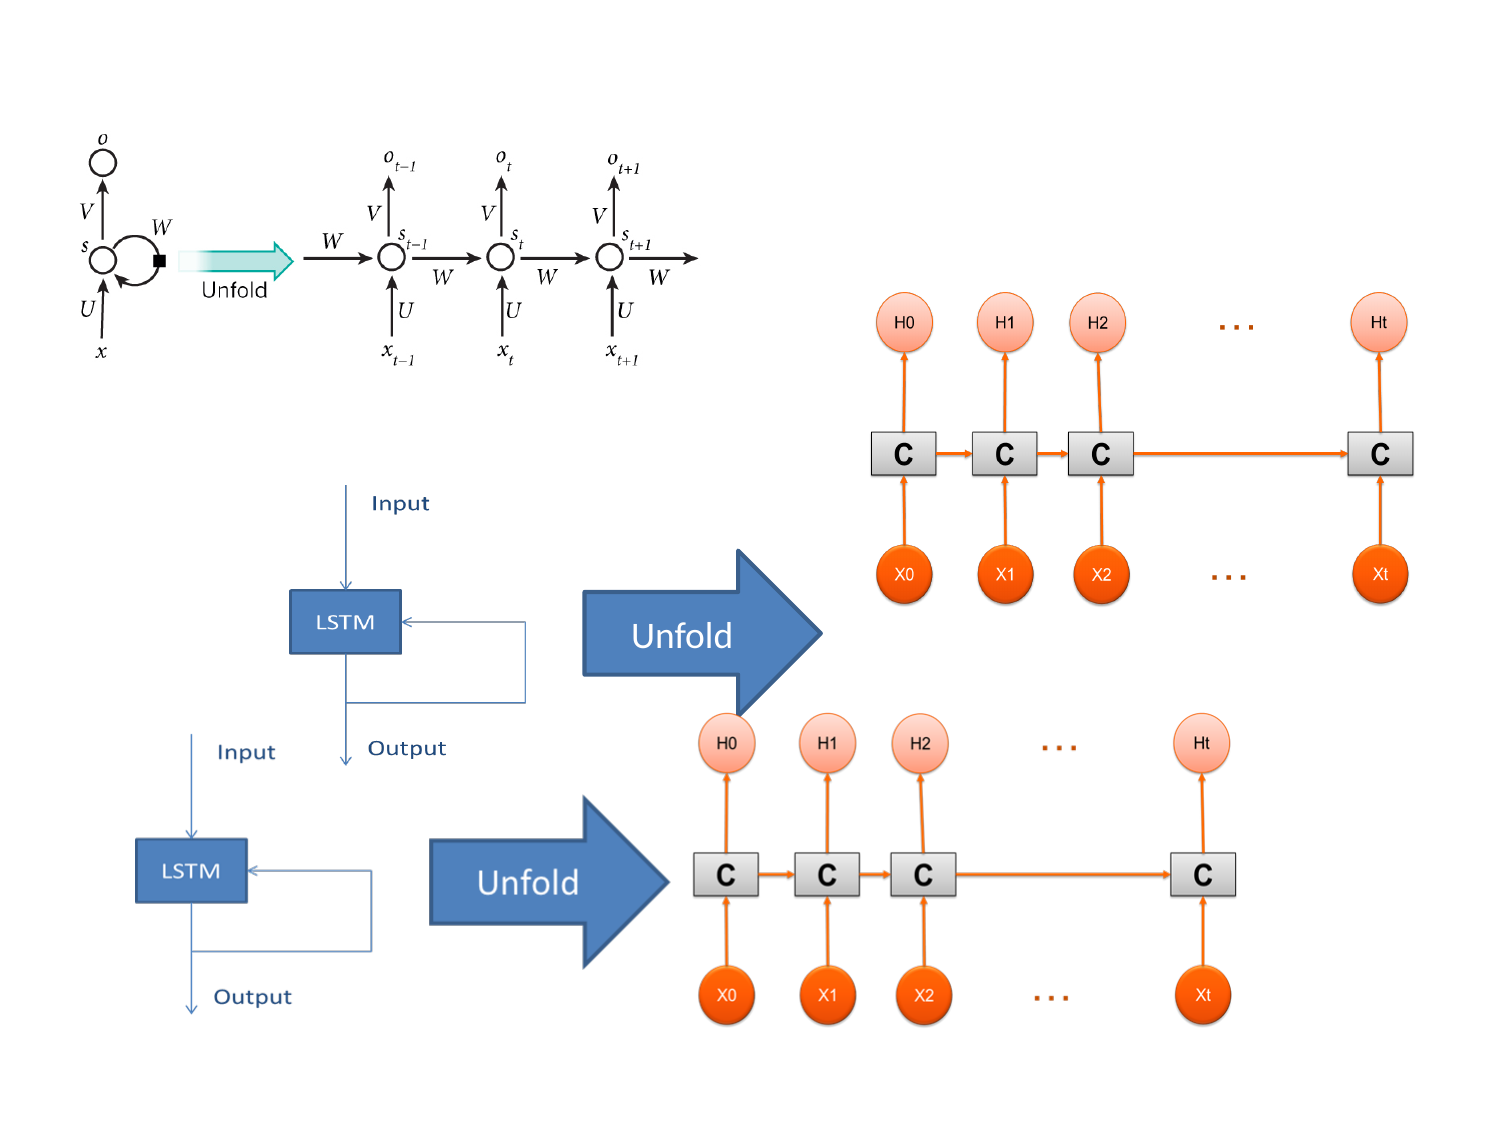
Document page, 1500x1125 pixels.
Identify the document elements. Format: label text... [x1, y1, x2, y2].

picture [867, 271, 1416, 618]
text_box Unfold [582, 548, 823, 690]
picture [65, 118, 703, 375]
picture [135, 482, 1240, 1038]
